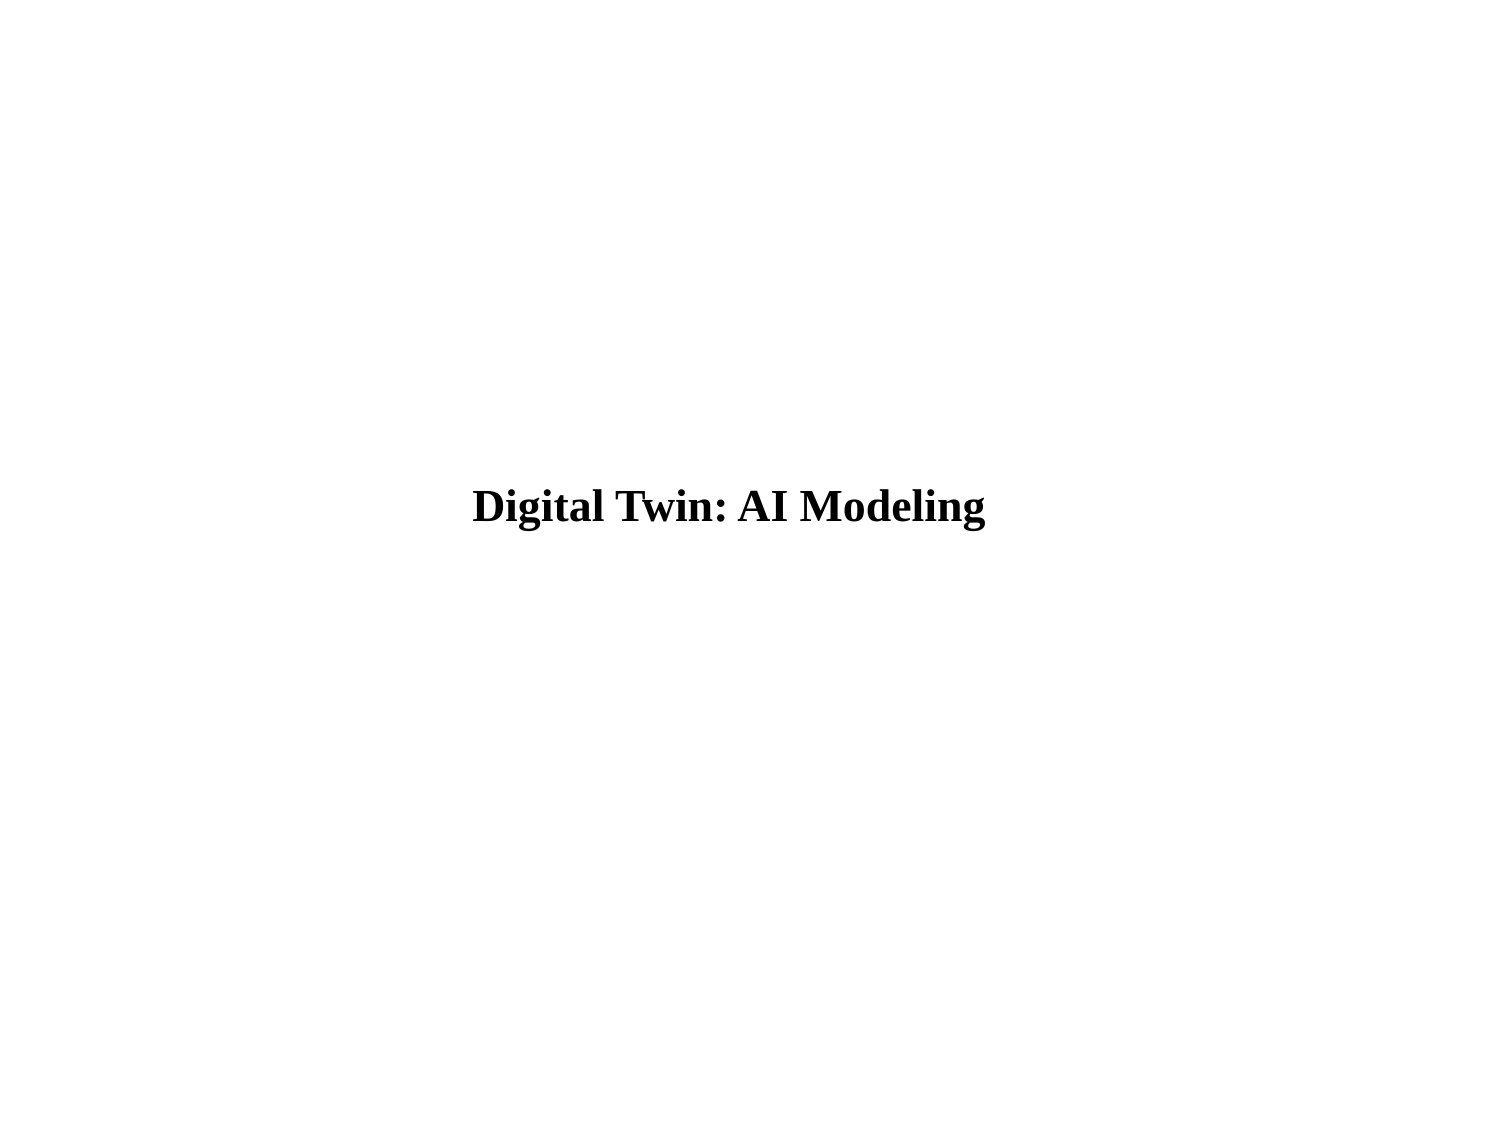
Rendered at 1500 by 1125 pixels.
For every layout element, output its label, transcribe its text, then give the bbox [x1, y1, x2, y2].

text_box Digital Twin: AI Modeling [457, 468, 1001, 538]
